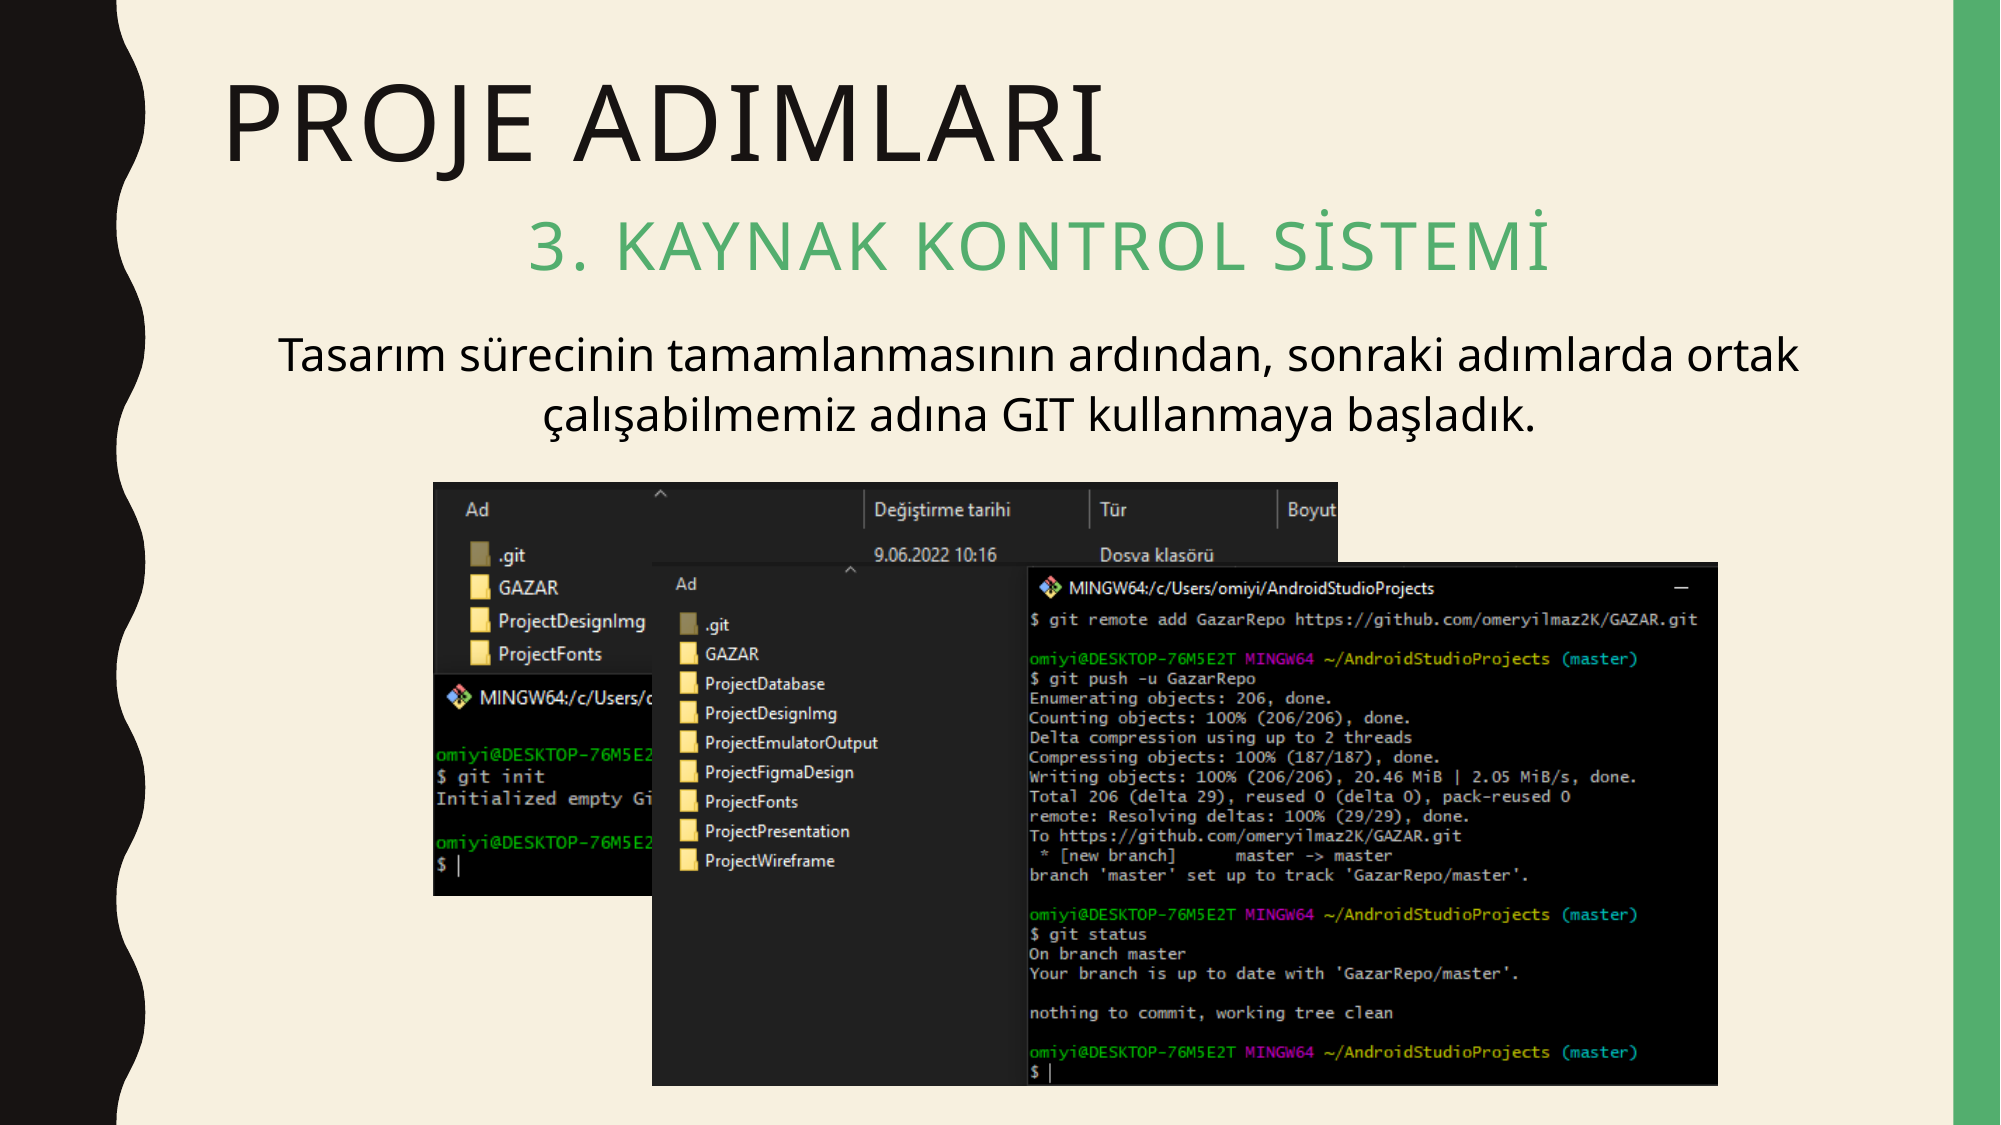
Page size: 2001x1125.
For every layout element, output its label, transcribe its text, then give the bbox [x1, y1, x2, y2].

text_box 3. Kaynak KONTROL SİSTEMİ [205, 205, 1875, 312]
title PROJE ADIMLARI [205, 62, 1875, 205]
picture [433, 482, 1718, 1086]
list Tasarım sürecinin tamamlanmasının ardından, sonraki adımlarda ortak çalışabilmemiz adına GIT kullanmaya başladık. [205, 312, 1875, 490]
